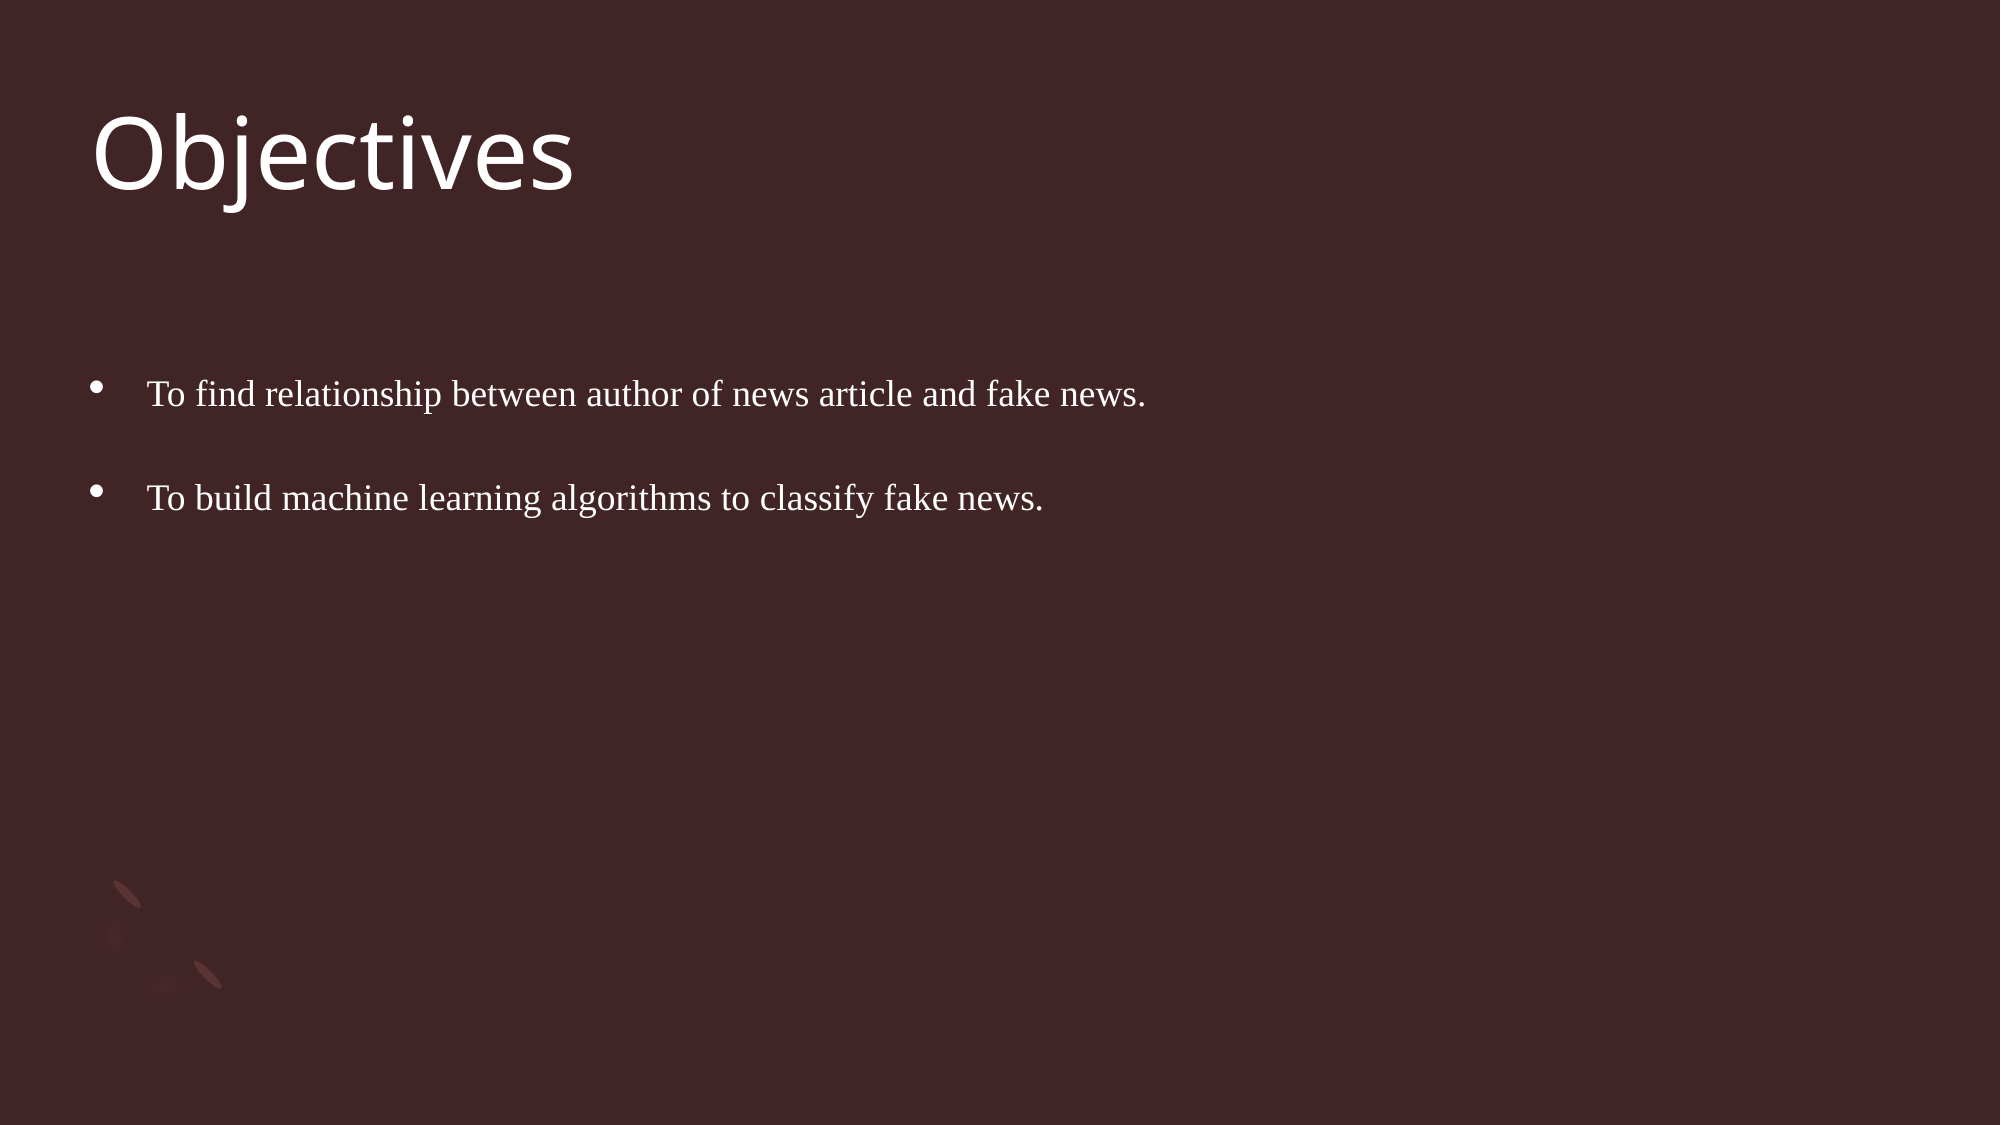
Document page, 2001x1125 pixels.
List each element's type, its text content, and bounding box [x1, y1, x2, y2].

list To find relationship between author of news article and fake news. To build machine learning algorithms to classify fake news. [90, 346, 1910, 1000]
title Objectives [90, 90, 1910, 309]
